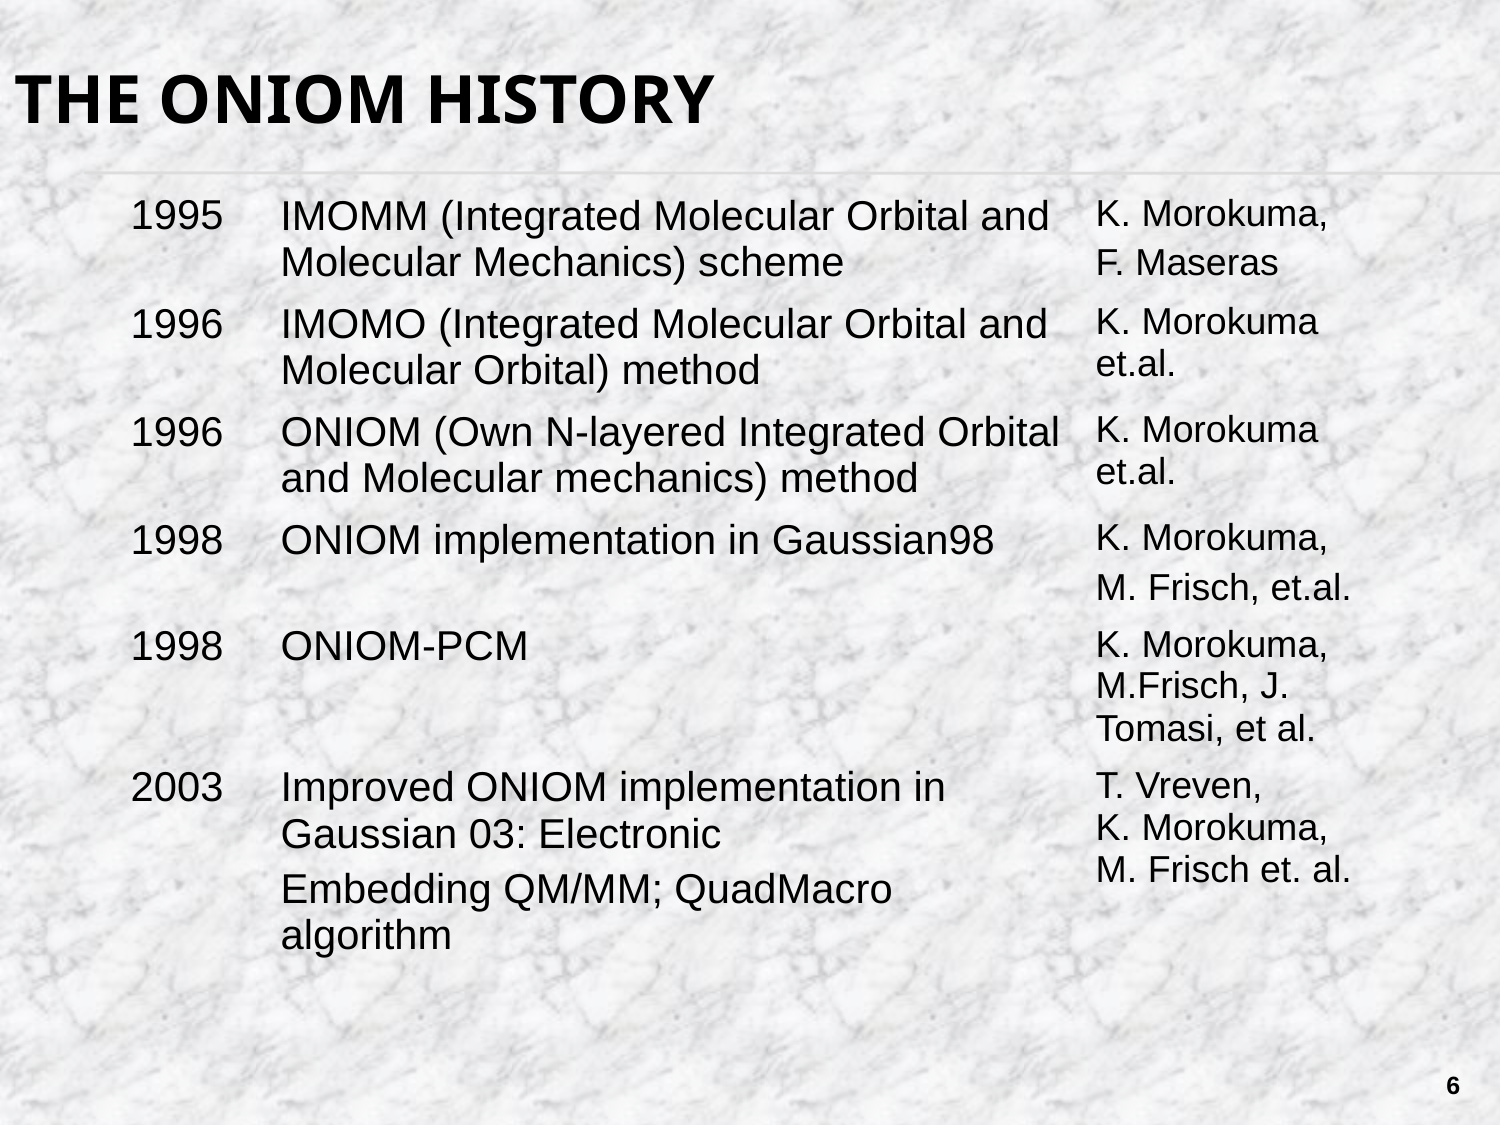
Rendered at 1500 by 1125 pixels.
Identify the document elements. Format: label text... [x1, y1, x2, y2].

table_cell ONIOM implementation in Gaussian98 [266, 509, 1081, 616]
table_cell Improved ONIOM implementation in Gaussian 03: Electronic Embedding QM/MM; QuadMacro algorithm [266, 757, 1081, 966]
table_cell K. Morokuma et.al. [1081, 401, 1425, 509]
table_cell ONIOM (Own N-layered Integrated Orbital and Molecular mechanics) method [266, 401, 1081, 509]
table_cell IMOMO (Integrated Molecular Orbital and Molecular Orbital) method [266, 293, 1081, 401]
title The ONIOM History [0, 45, 1350, 149]
table_cell T. Vreven, K. Morokuma, M. Frisch et. al. [1081, 757, 1425, 966]
table_header IMOMM (Integrated Molecular Orbital and Molecular Mechanics) scheme [266, 185, 1081, 293]
table_cell K. Morokuma, M. Frisch, et.al. [1081, 509, 1425, 616]
table_cell 1998 [89, 509, 266, 616]
table_header 1995 [89, 185, 266, 293]
slide_number 6 [1350, 1062, 1475, 1103]
table_cell ONIOM-PCM [266, 616, 1081, 757]
table_header K. Morokuma, F. Maseras [1081, 185, 1425, 293]
table_cell K. Morokuma, M.Frisch, J. Tomasi, et al. [1081, 616, 1425, 757]
table_cell 2003 [89, 757, 266, 966]
table_cell 1996 [89, 401, 266, 509]
table_cell 1998 [89, 616, 266, 757]
table_cell K. Morokuma et.al. [1081, 293, 1425, 401]
table_cell 1996 [89, 293, 266, 401]
